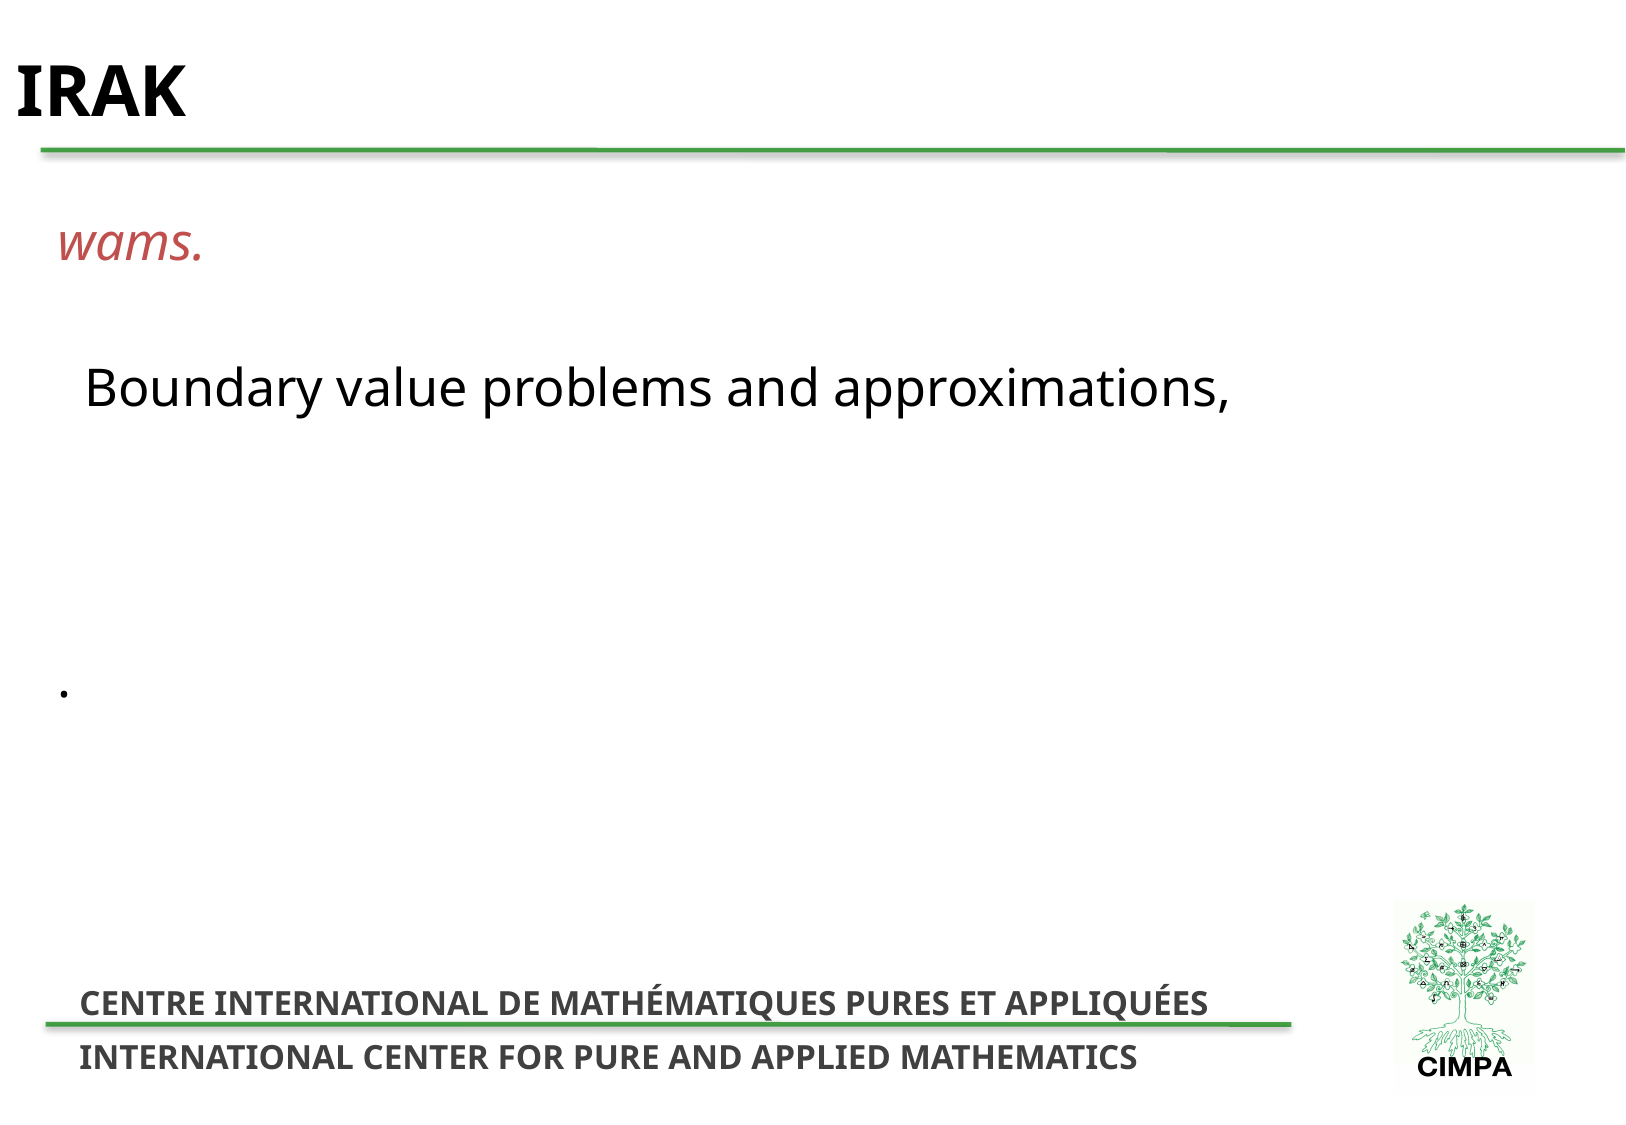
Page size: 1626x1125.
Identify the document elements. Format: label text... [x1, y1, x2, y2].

title IRAK [0, 37, 1544, 150]
list wams. Boundary value problems and approximations, . [40, 200, 1585, 913]
picture [1394, 913, 1535, 1095]
